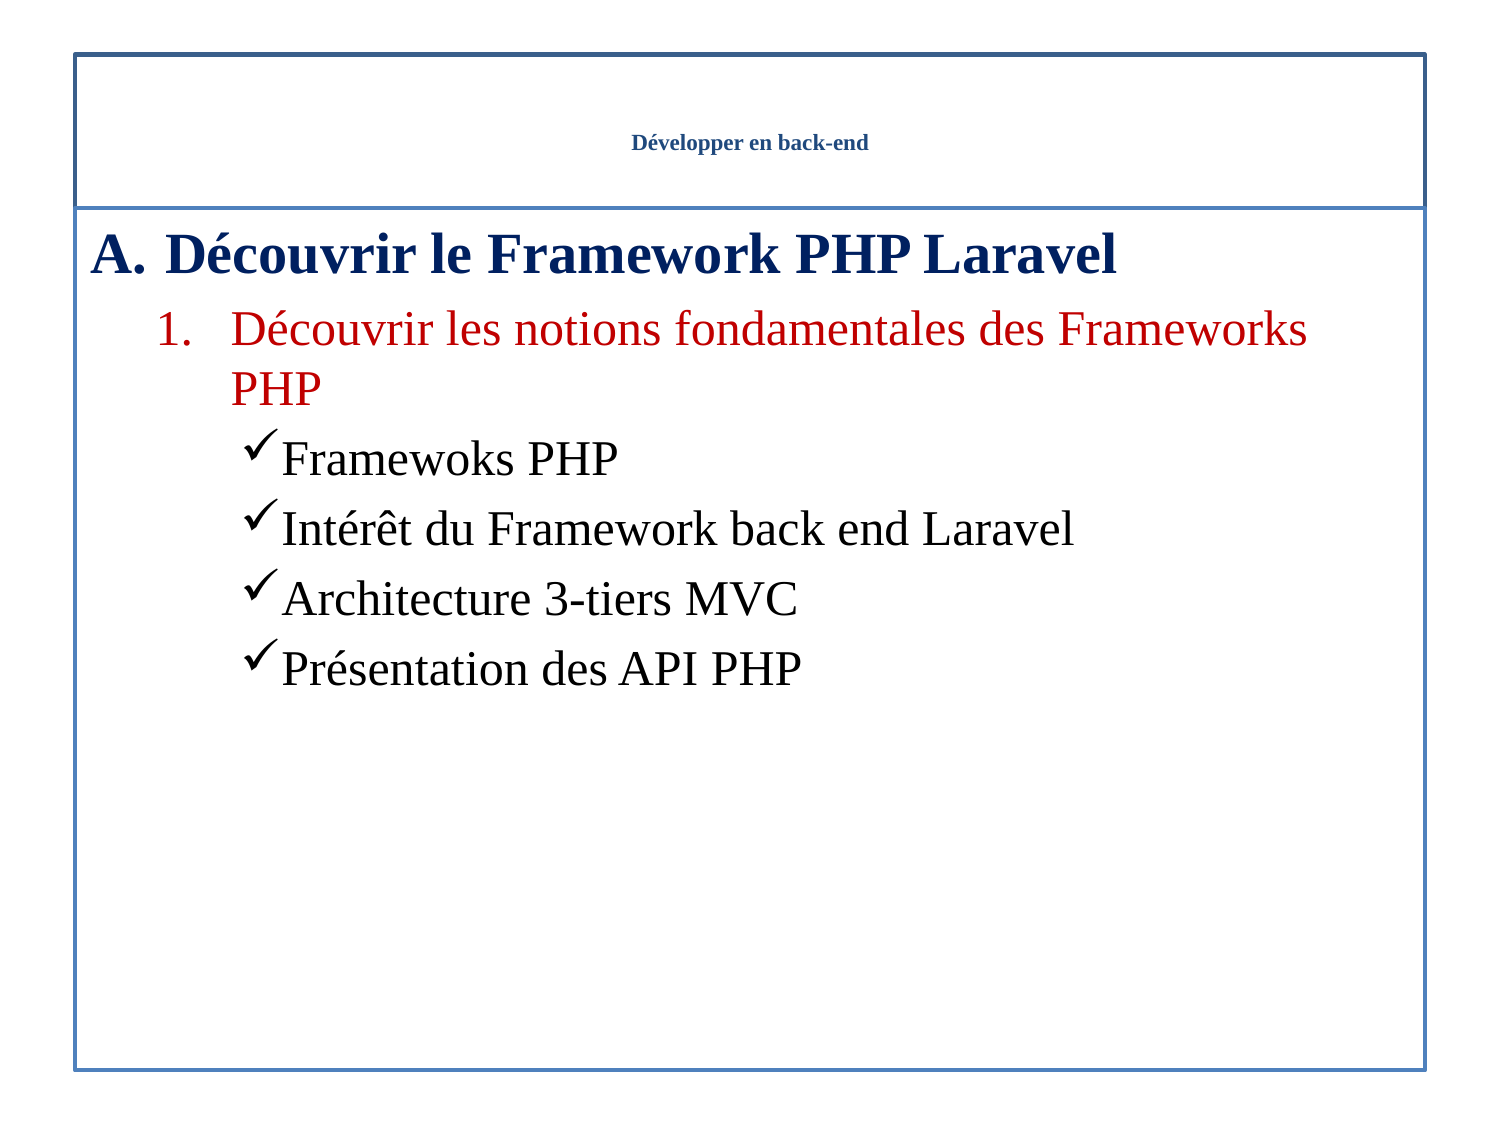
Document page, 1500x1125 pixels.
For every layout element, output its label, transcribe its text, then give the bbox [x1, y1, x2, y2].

list Découvrir le Framework PHP Laravel Découvrir les notions fondamentales des Frameworks PHP Framewoks PHP Intérêt du Framework back end Laravel Architecture 3-tiers MVC Présentation des API PHP [73, 206, 1427, 1072]
title Développer en back-end [75, 64, 1425, 206]
text_box [73, 52, 1427, 206]
